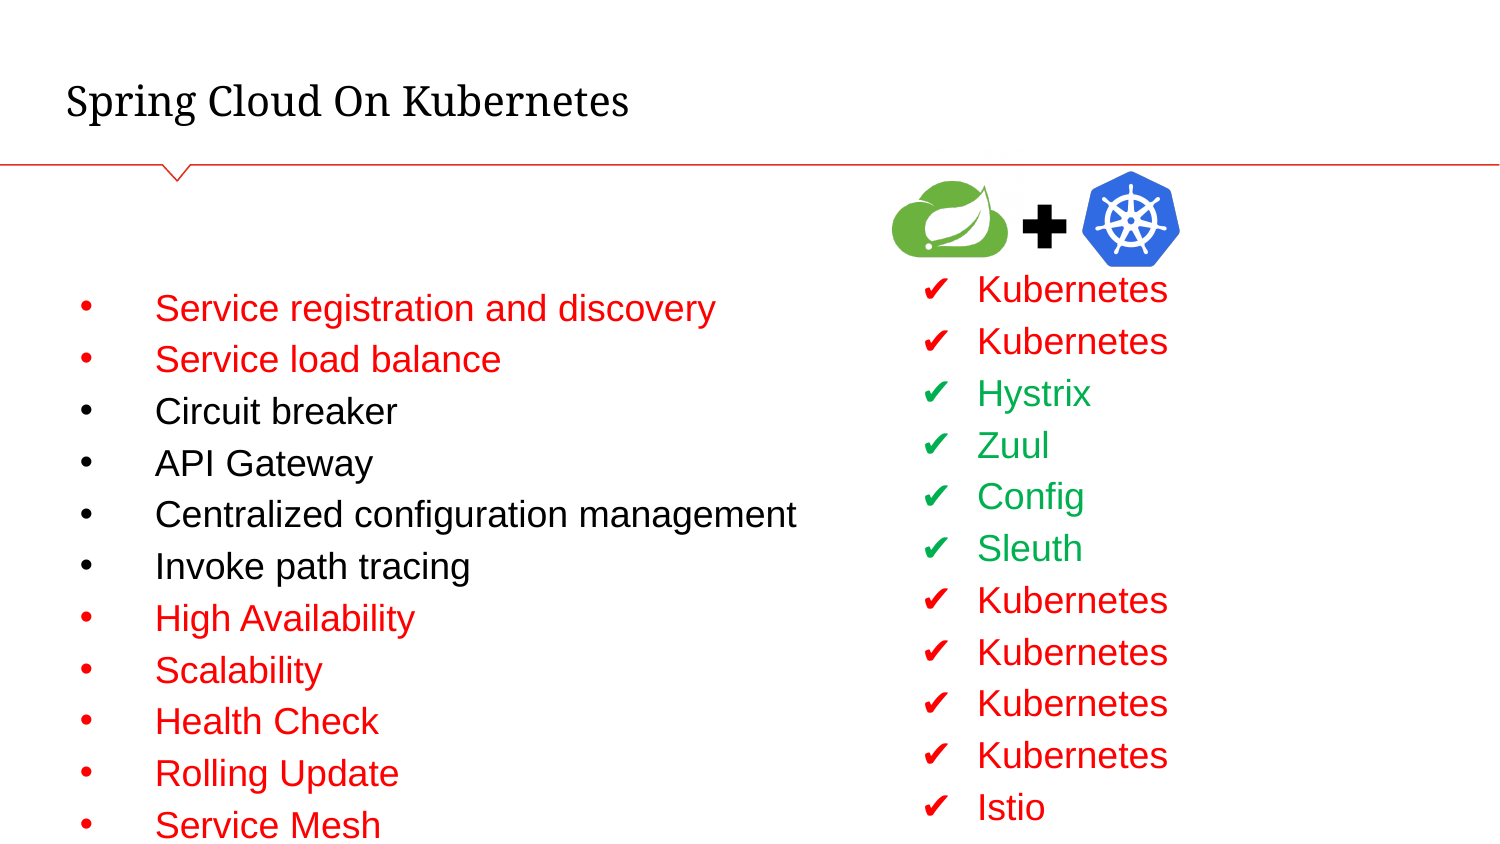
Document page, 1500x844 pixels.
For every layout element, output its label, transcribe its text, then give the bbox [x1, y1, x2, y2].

title Spring Cloud On Kubernetes [50, 36, 1450, 140]
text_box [882, 150, 1182, 288]
text_box Service registration and discovery Service load balance Circuit breaker API Gateway Centralized configuration management Invoke path tracing High Availability Scalability Health Check Rolling Update Service Mesh [64, 269, 883, 844]
text_box Kubernetes Kubernetes Hystrix Zuul Config Sleuth Kubernetes Kubernetes Kubernetes Kubernetes Istio [887, 257, 1396, 805]
